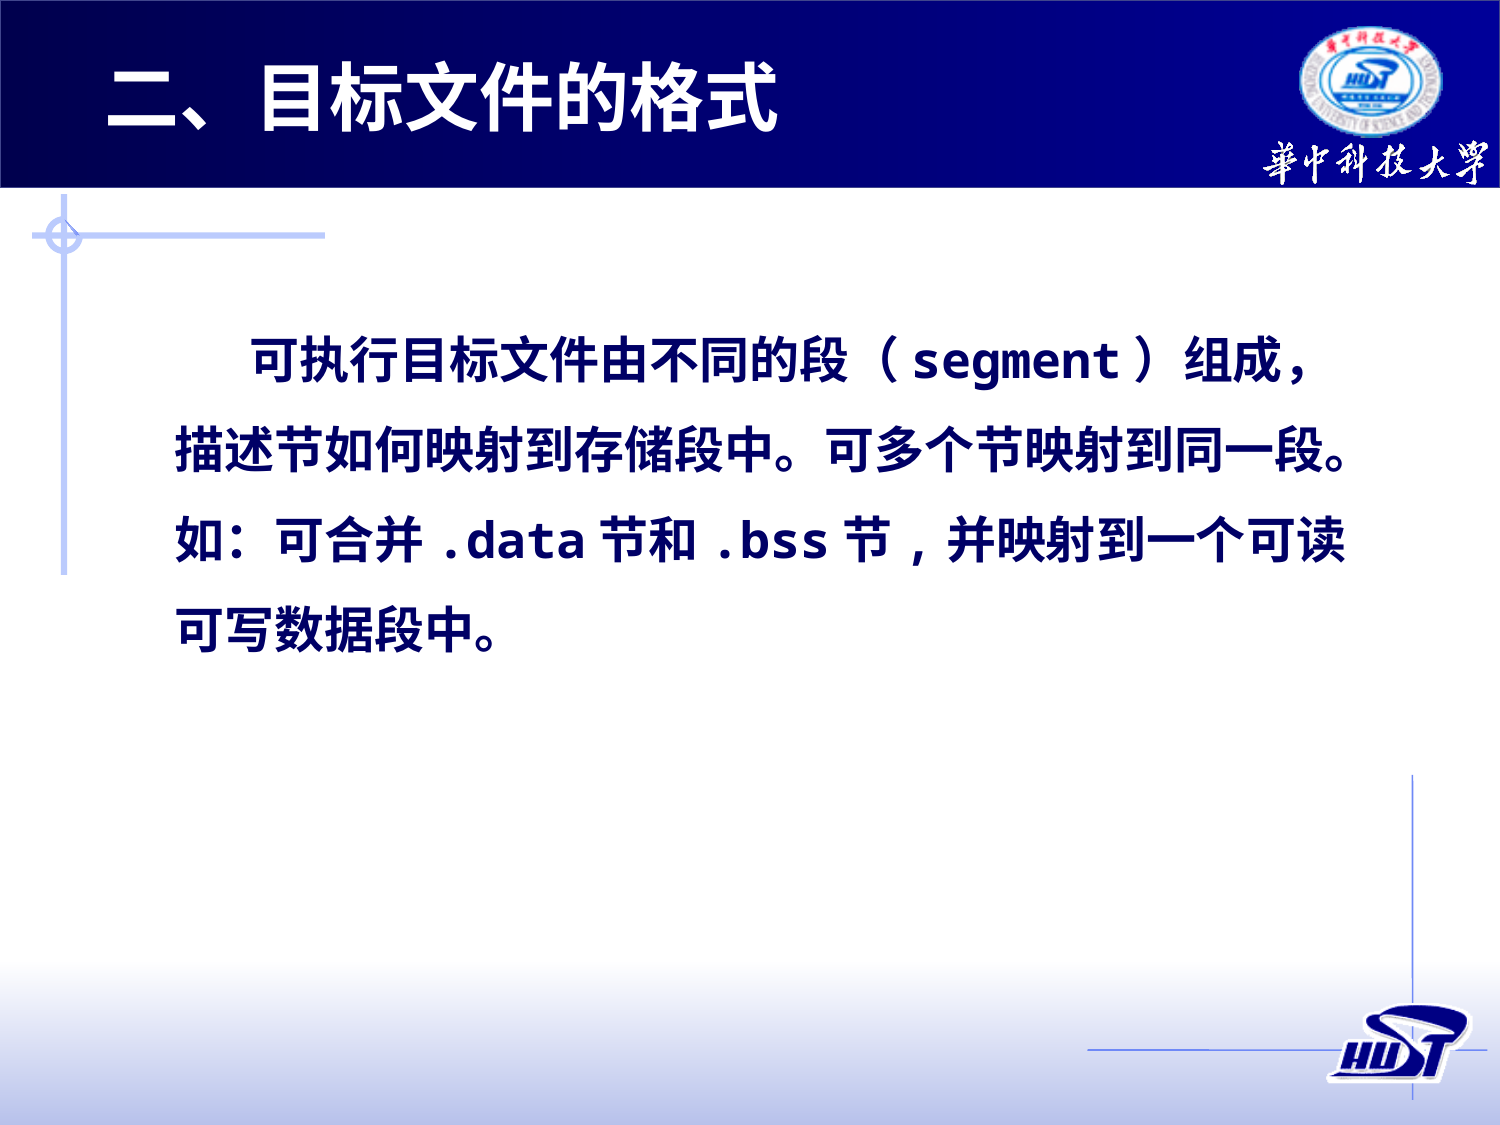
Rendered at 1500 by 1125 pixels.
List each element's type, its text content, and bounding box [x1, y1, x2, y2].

text_box 二、目标文件的格式 [89, 42, 1308, 148]
picture [1262, 140, 1488, 185]
text_box 可执行目标文件由不同的段（segment）组成，描述节如何映射到存储段中。可多个节映射到同一段。如：可合并.data节和.bss节,并映射到一个可读可写数据段中。 [100, 290, 1381, 957]
picture [1299, 26, 1443, 138]
